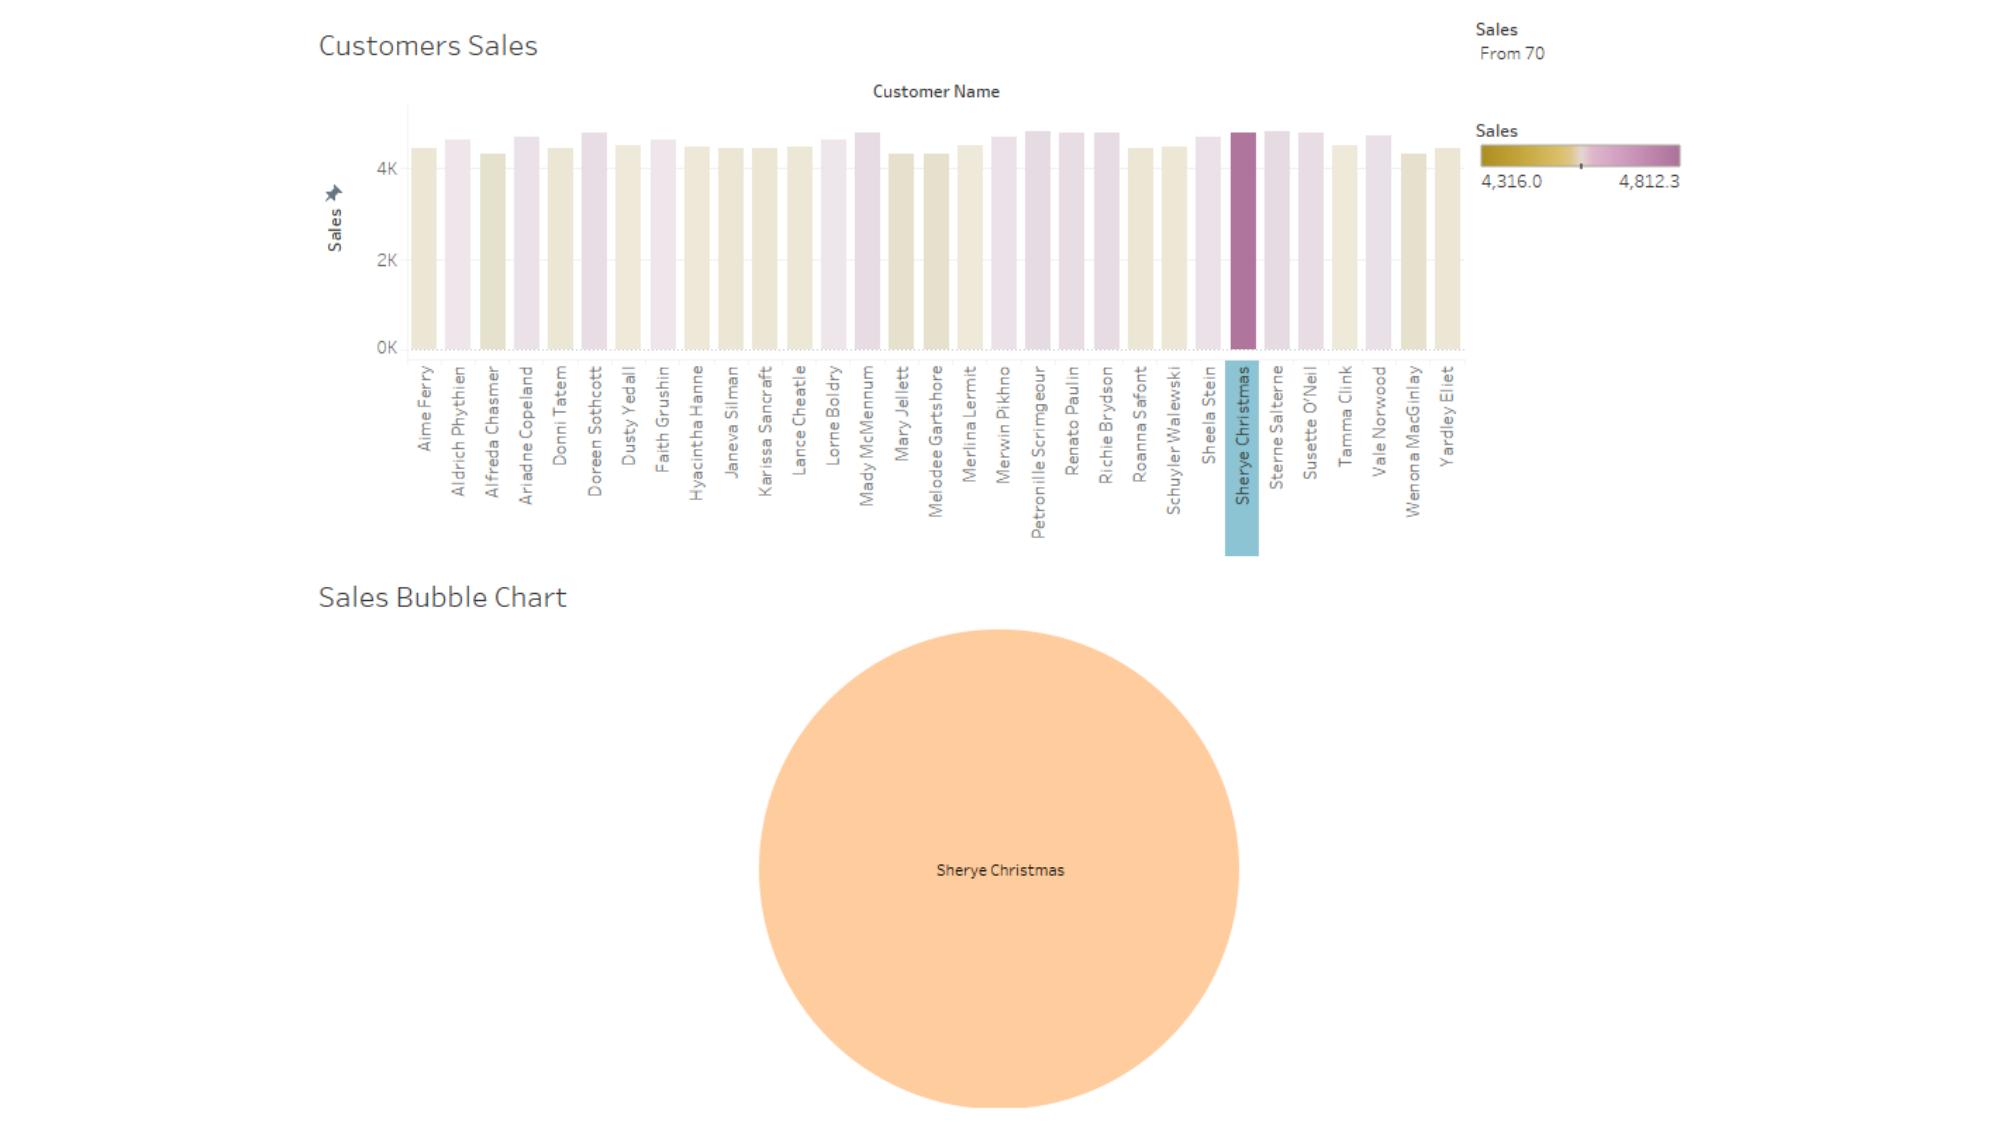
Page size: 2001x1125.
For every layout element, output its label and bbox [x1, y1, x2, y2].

picture [296, 0, 1704, 1125]
